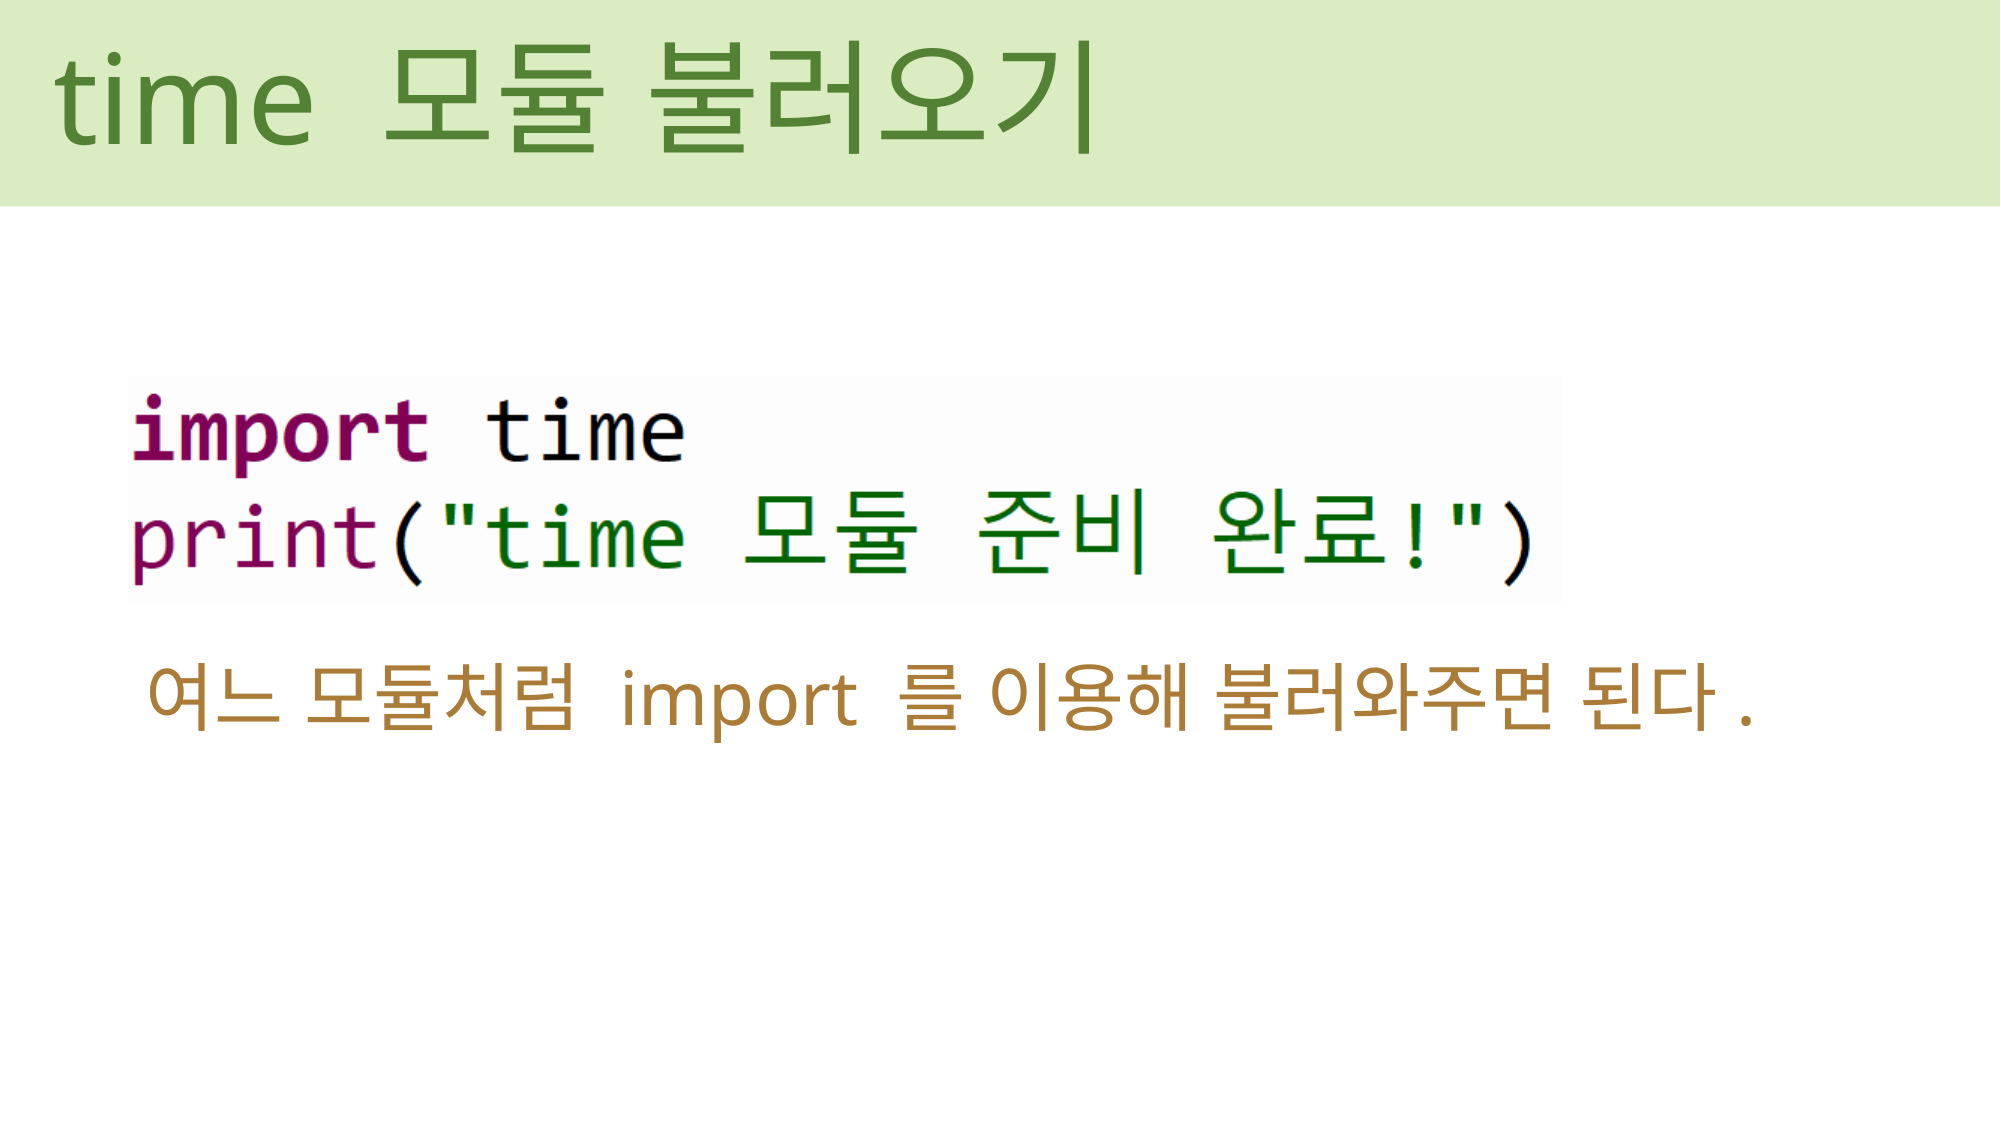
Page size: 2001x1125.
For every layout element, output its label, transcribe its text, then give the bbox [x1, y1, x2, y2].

text_box 여느 모듈처럼 import 를 이용해 불러와주면 된다. [130, 643, 1763, 748]
text_box time 모듈 불러오기 [38, 12, 1861, 178]
picture [128, 376, 1563, 605]
text_box [0, 0, 2000, 207]
